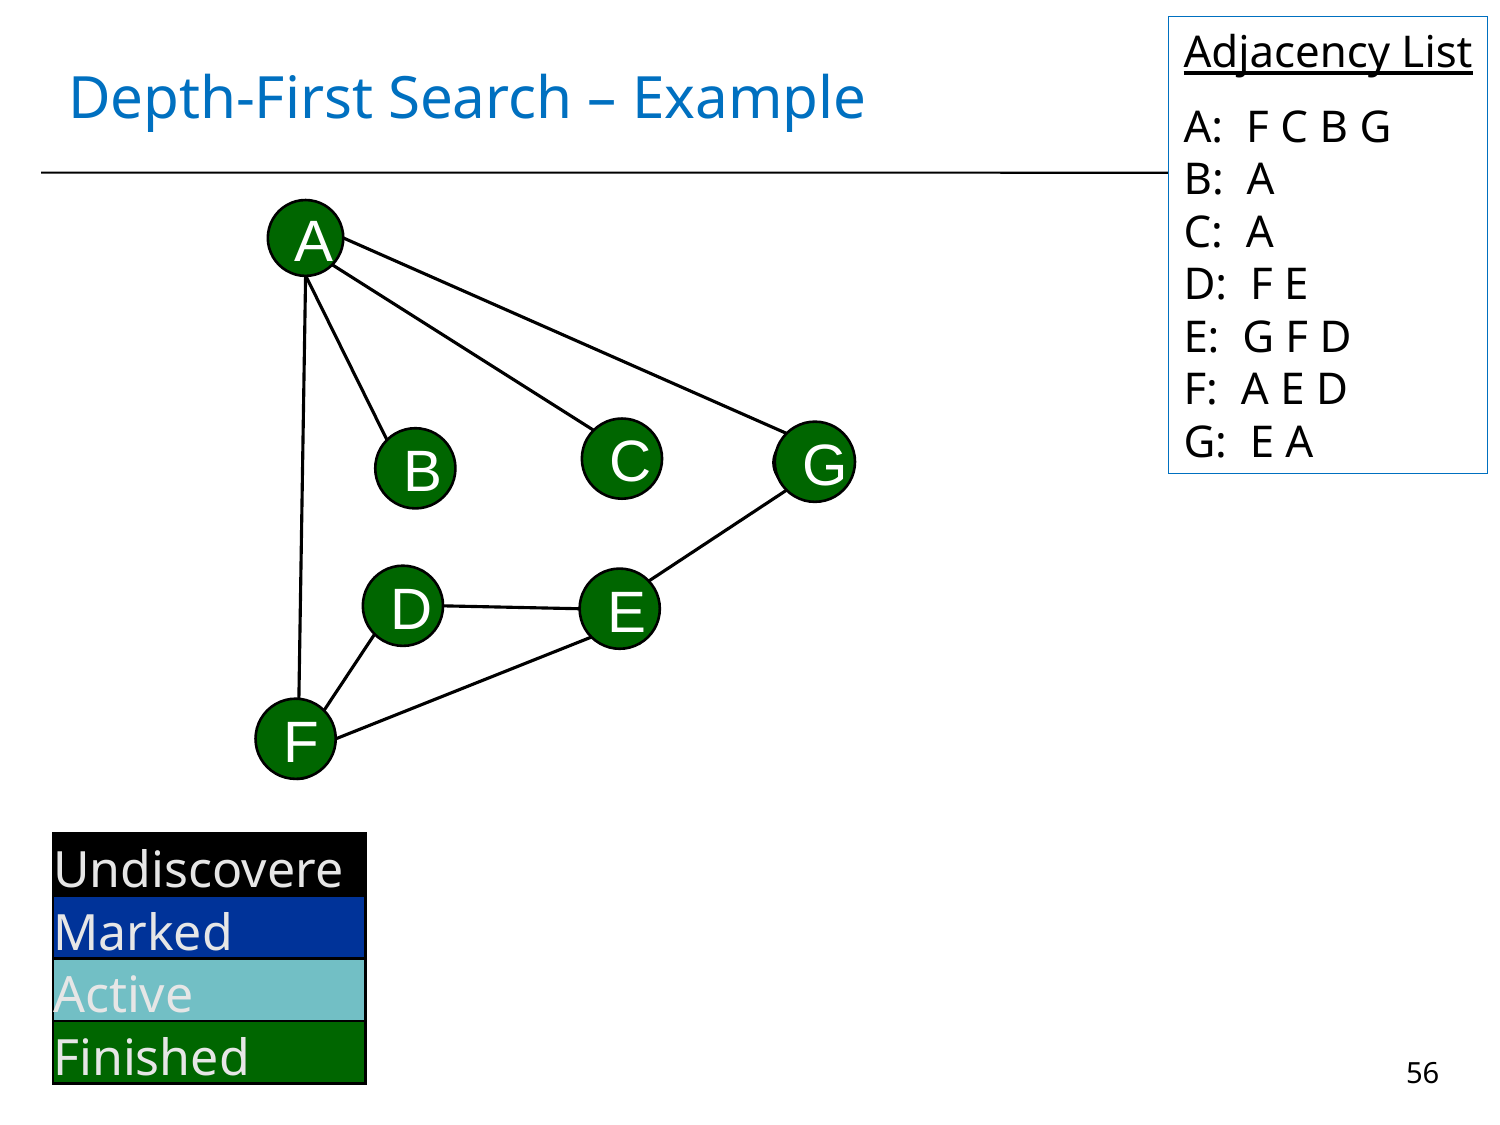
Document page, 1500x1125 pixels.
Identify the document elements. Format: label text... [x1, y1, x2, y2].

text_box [305, 275, 388, 441]
text_box B [375, 443, 456, 509]
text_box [343, 237, 787, 434]
text_box G [774, 421, 856, 502]
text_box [323, 633, 375, 711]
title Depth-First Search – Example [52, 30, 1168, 159]
text_box Adjacency List A: F C B G B: A C: A D: F E E: G F D F: A E D G: E A [1168, 16, 1488, 474]
text_box C [581, 443, 663, 499]
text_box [52, 833, 366, 1084]
text_box F [255, 698, 335, 779]
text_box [335, 636, 592, 740]
text_box A [267, 200, 344, 275]
text_box D [362, 565, 443, 635]
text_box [640, 489, 787, 587]
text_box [298, 275, 306, 730]
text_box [332, 264, 337, 274]
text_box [442, 605, 580, 610]
slide_number 56 [1104, 1046, 1455, 1125]
text_box E [579, 568, 660, 649]
